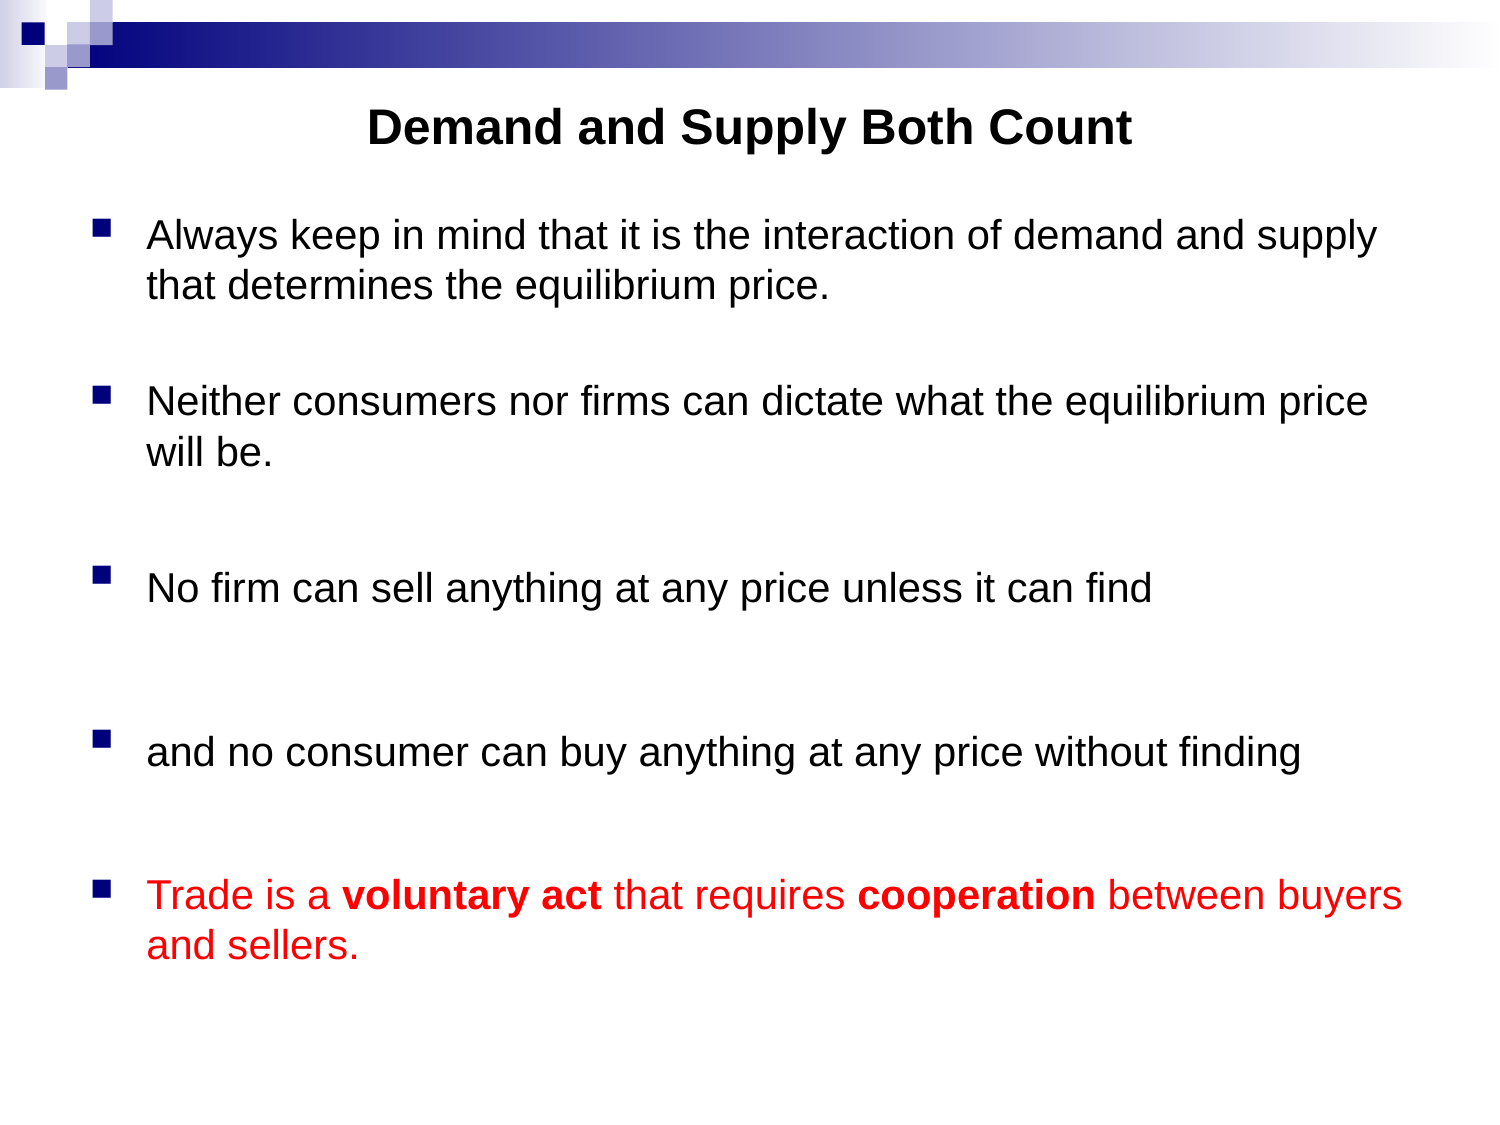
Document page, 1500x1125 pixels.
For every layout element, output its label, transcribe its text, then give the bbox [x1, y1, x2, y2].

list Always keep in mind that it is the interaction of demand and supply that determines the equilibrium price. Neither consumers nor firms can dictate what the equilibrium price will be. No firm can sell anything at any price unless it can find and no consumer can buy anything at any price without finding Trade is a voluntary act that requires cooperation between buyers and sellers. [75, 200, 1425, 963]
title Demand and Supply Both Count [75, 75, 1425, 175]
